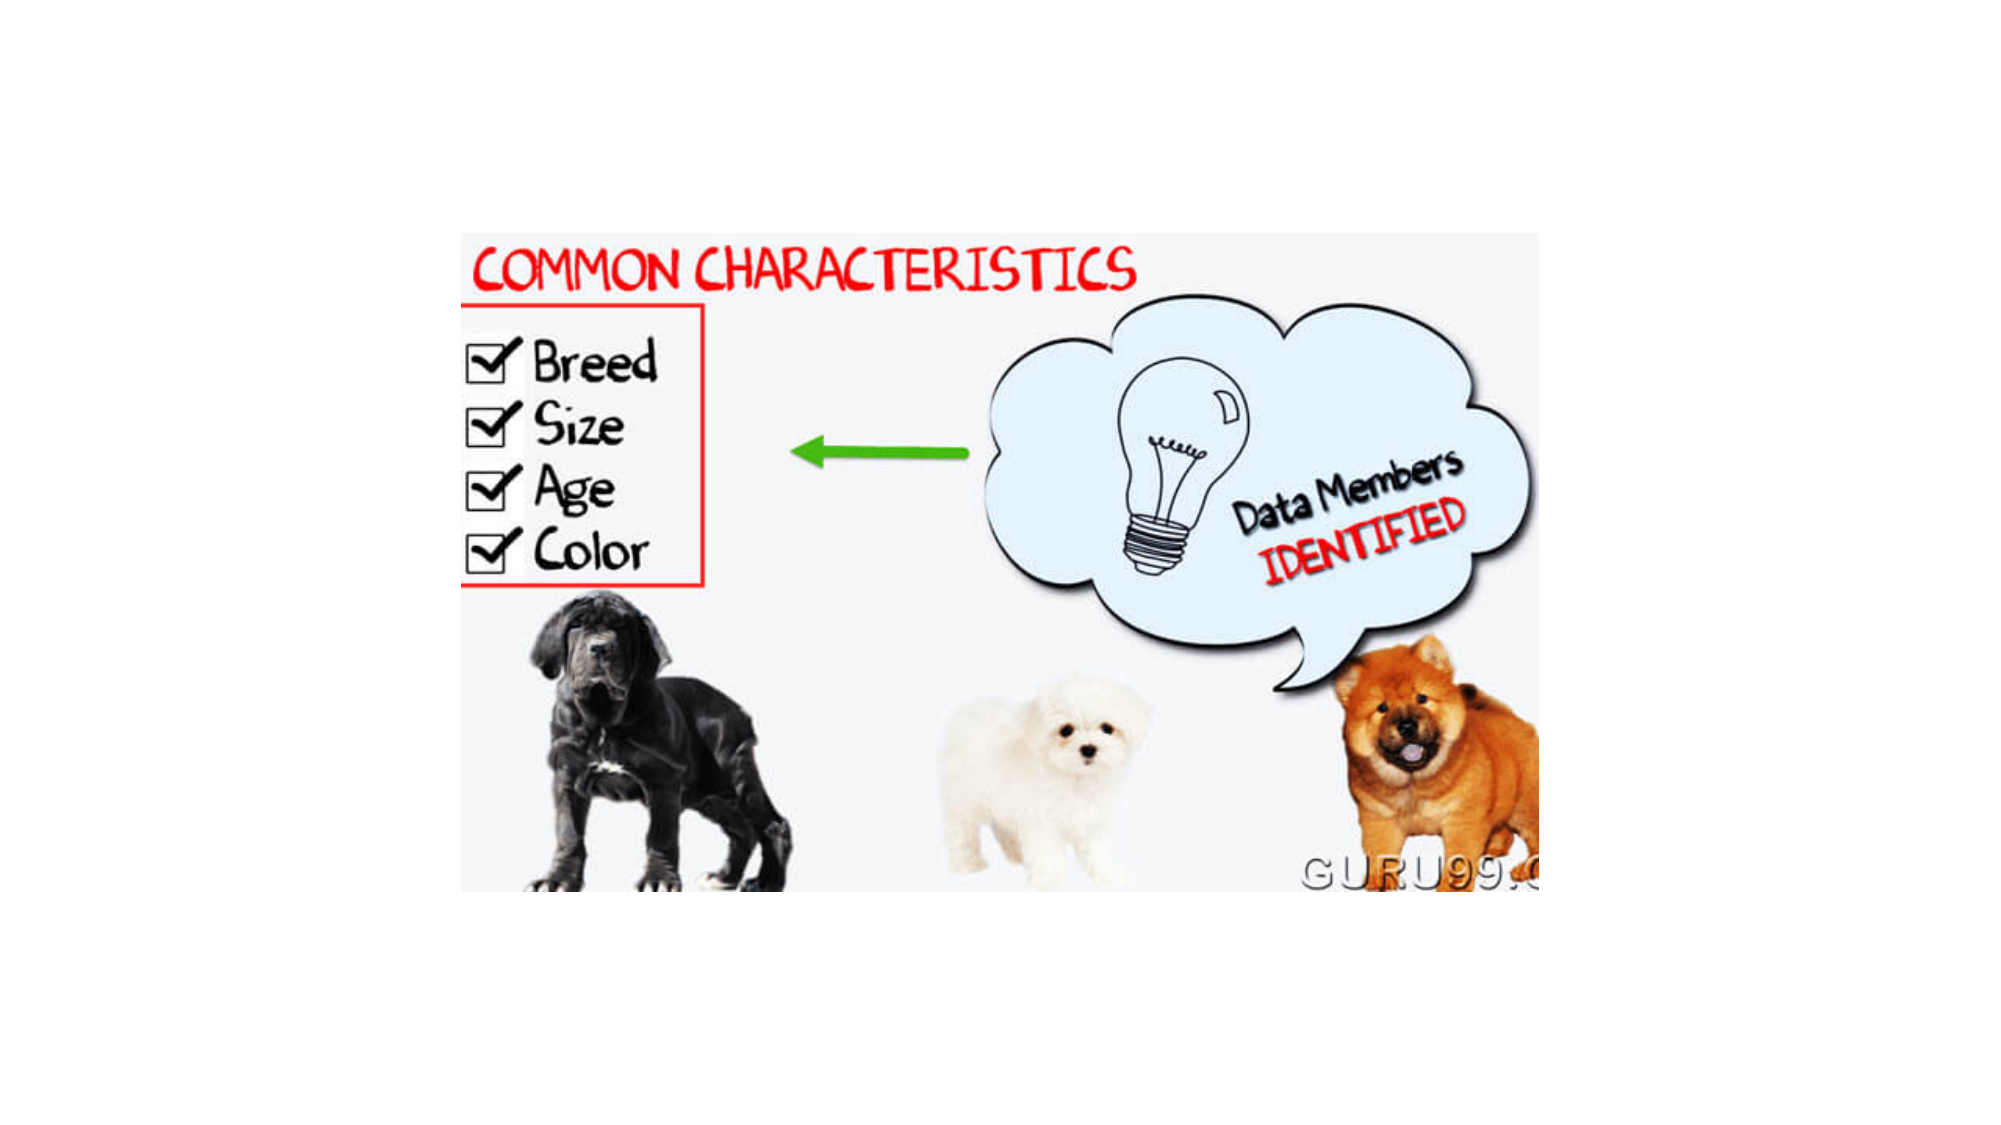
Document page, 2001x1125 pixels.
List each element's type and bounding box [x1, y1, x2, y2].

picture [461, 233, 1539, 892]
